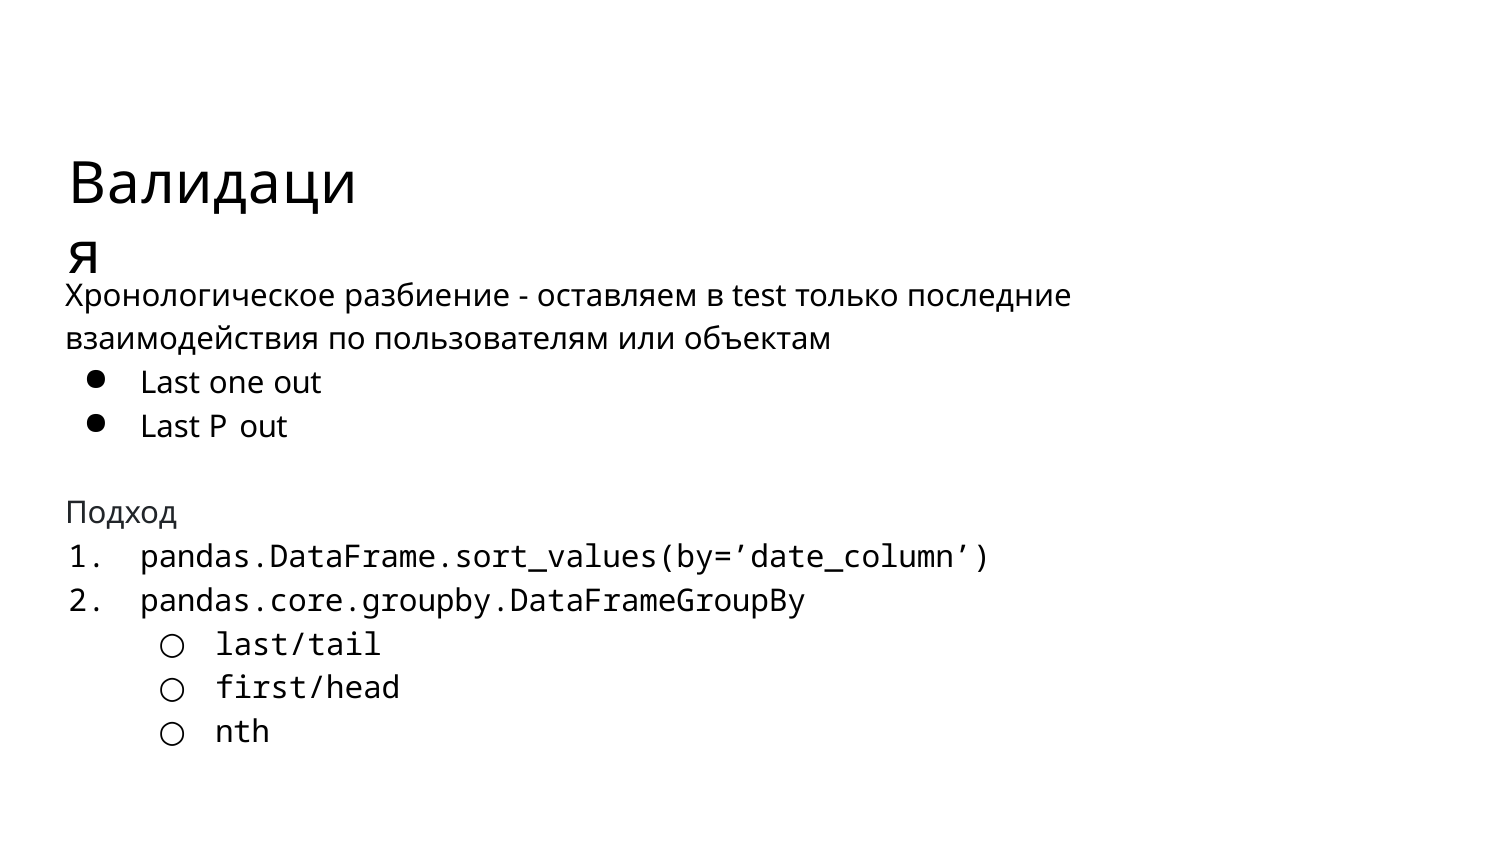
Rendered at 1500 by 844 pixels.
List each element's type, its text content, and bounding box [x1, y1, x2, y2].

title Валидация [66, 143, 374, 266]
text_box Хронологическое разбиение - оставляем в test только последние взаимодействия по пользователям или объектам Last one out Last P out Подход pandas.DataFrame.sort_values(by=’date_column’) pandas.core.groupby.DataFrameGroupBy last/tail first/head nth [63, 266, 1306, 749]
